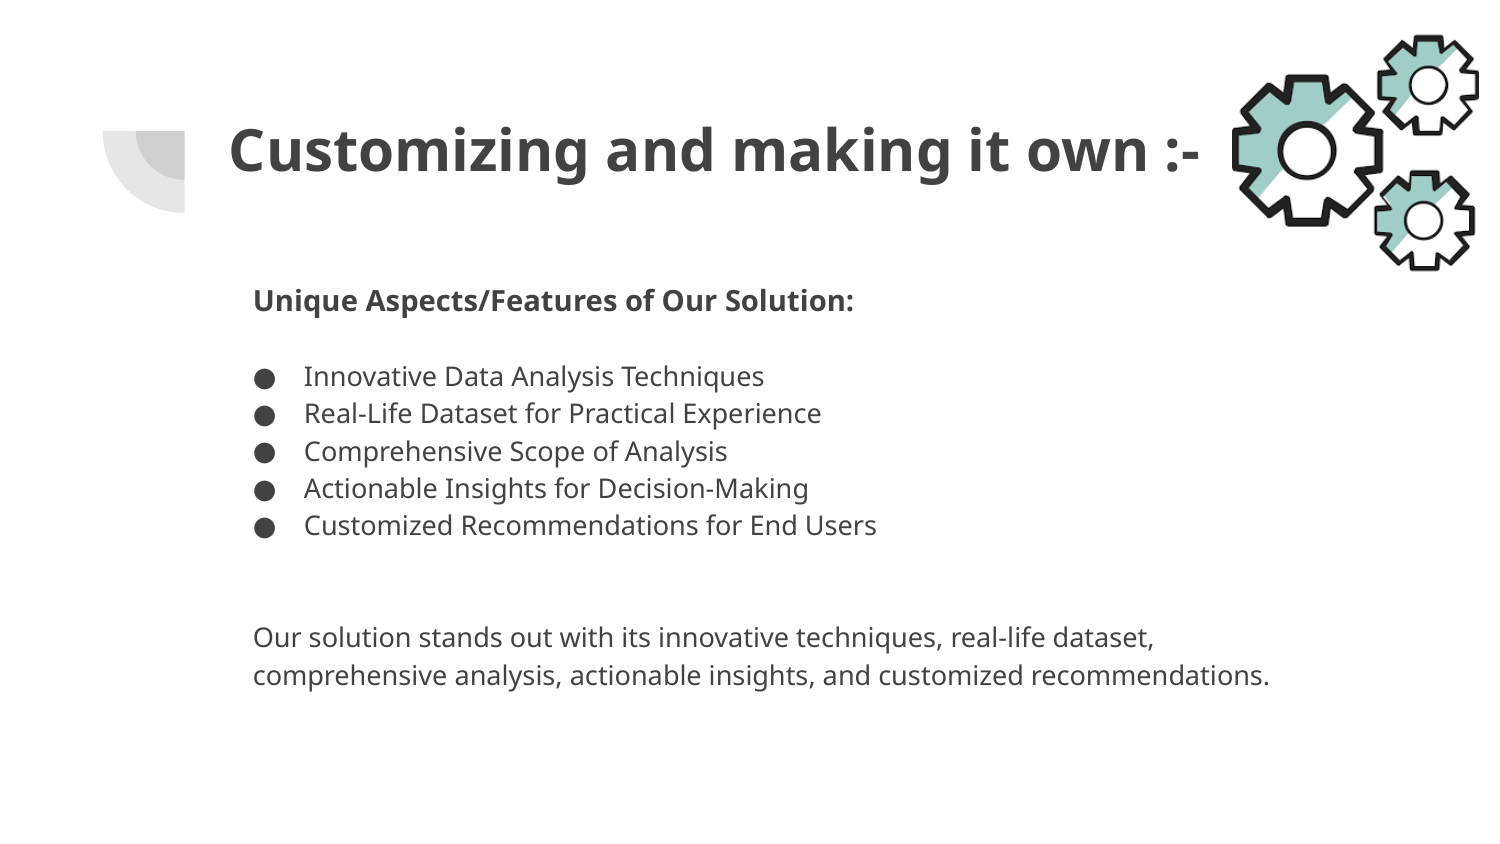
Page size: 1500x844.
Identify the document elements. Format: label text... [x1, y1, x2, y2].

list Unique Aspects/Features of Our Solution: Innovative Data Analysis Techniques Real-Life Dataset for Practical Experience Comprehensive Scope of Analysis Actionable Insights for Decision-Making Customized Recommendations for End Users Our solution stands out with its innovative techniques, real-life dataset, comprehensive analysis, actionable insights, and customized recommendations. [213, 262, 1368, 744]
picture [1232, 29, 1480, 276]
title Customizing and making it own :- [213, 98, 1227, 262]
